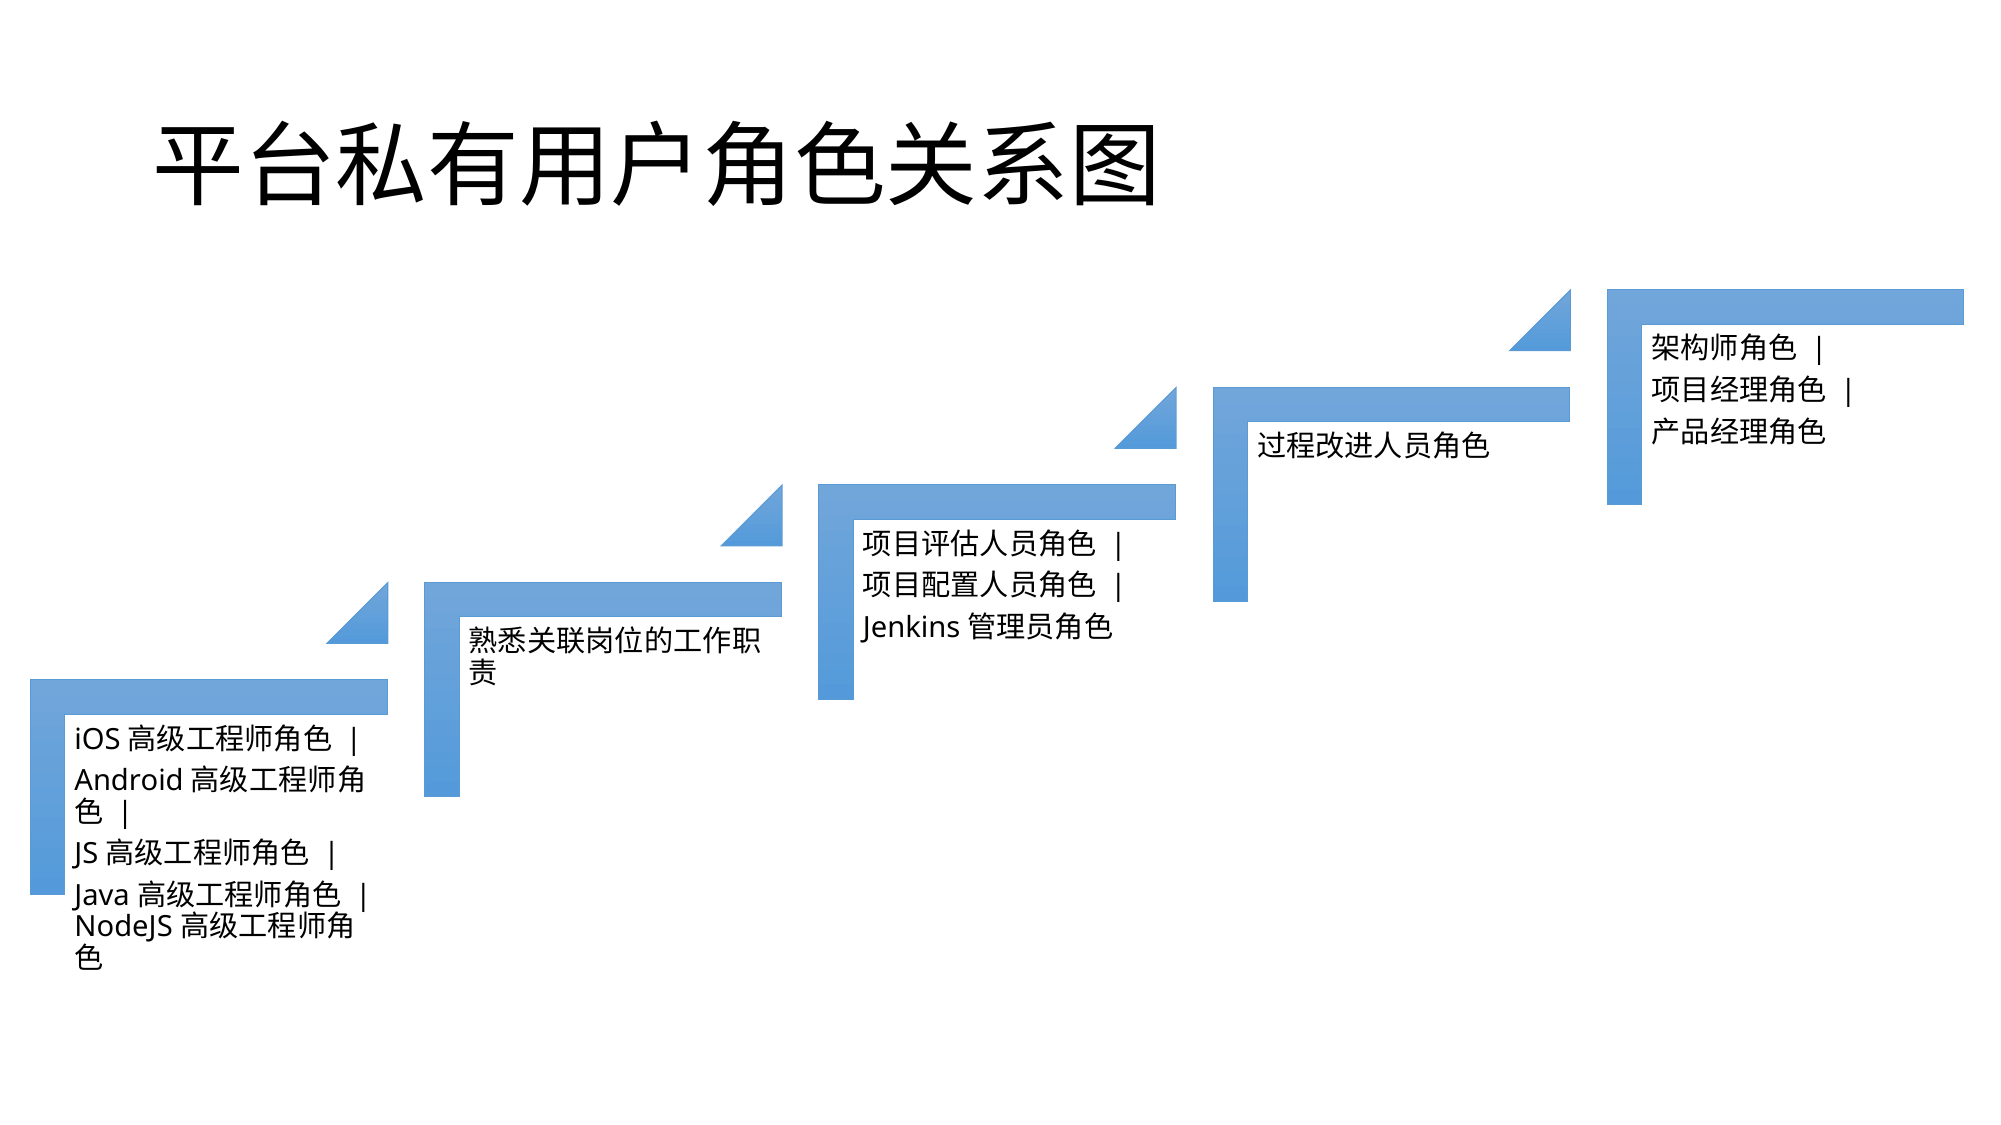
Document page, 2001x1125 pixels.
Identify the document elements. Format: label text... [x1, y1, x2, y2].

title 平台私有用户角色关系图 [137, 59, 1863, 192]
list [29, 192, 1965, 1095]
